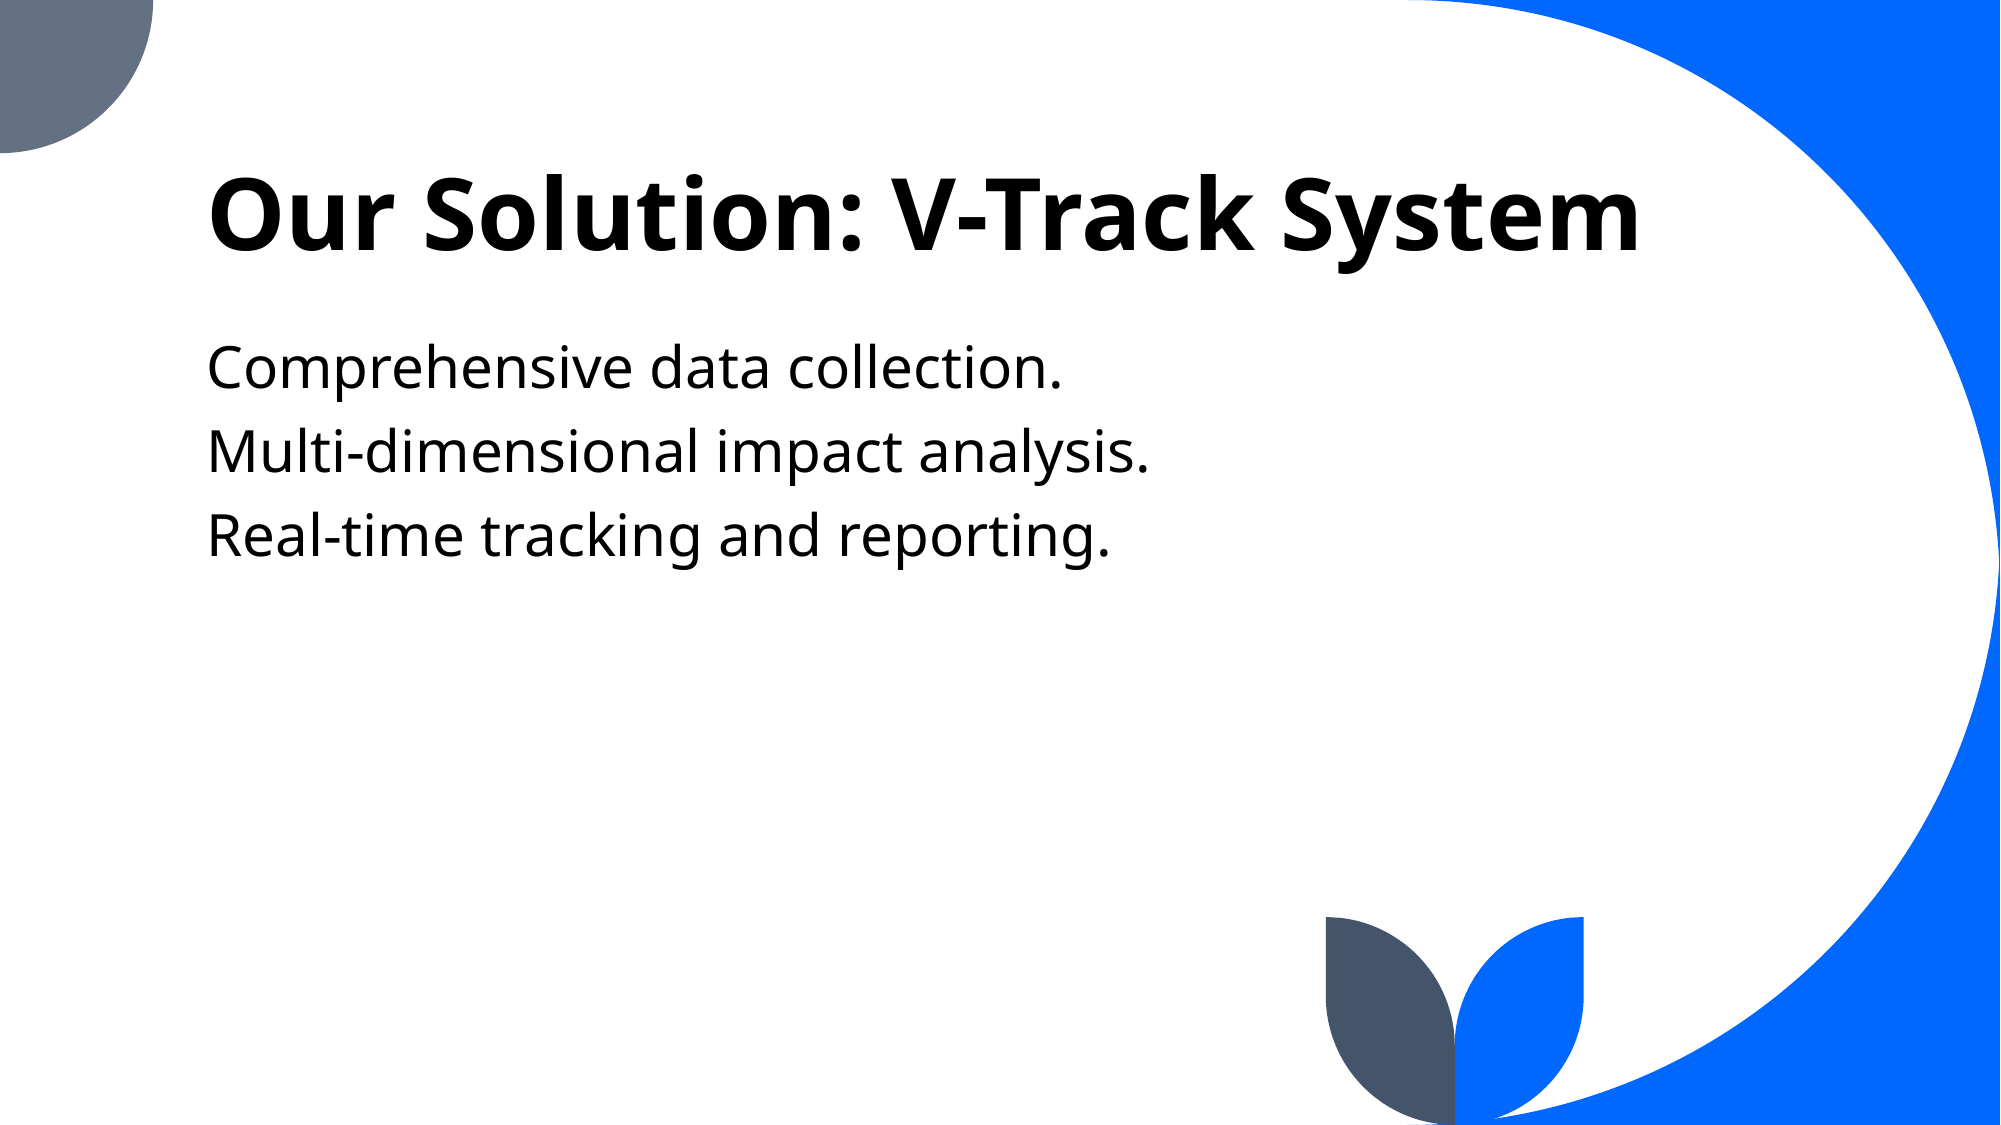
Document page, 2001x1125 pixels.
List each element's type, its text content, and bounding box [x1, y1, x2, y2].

list Comprehensive data collection. Multi-dimensional impact analysis. Real-time tracking and reporting. [191, 330, 1796, 884]
title Our Solution: V-Track System [191, 62, 1796, 280]
